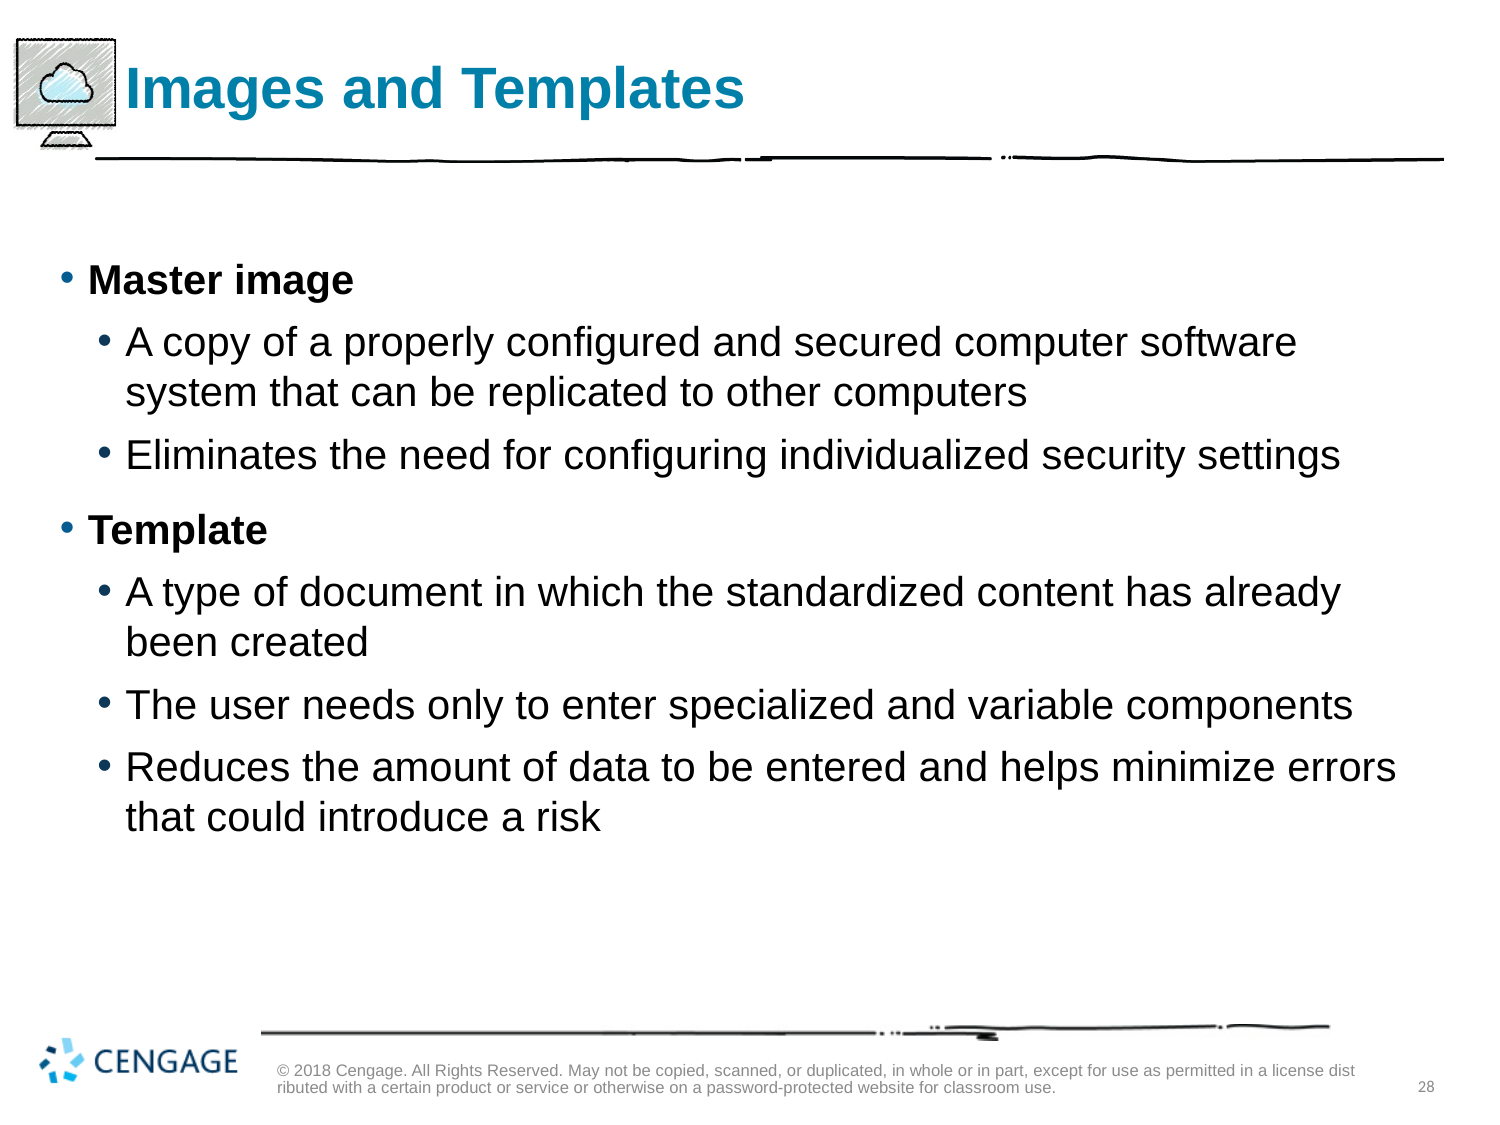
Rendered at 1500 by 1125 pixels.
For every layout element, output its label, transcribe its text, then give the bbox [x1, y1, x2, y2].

footer © 2018 Cengage. All Rights Reserved. May not be copied, scanned, or duplicated, in whole or in part, except for use as permitted in a license distributed with a certain product or service or otherwise on a password-protected website for classroom use. [262, 1050, 1375, 1091]
picture [13, 36, 117, 151]
list Master image A copy of a properly configured and secured computer software system that can be replicated to other computers Eliminates the need for configuring individualized security settings Template A type of document in which the standardized content has already been created The user needs only to enter specialized and variable components Reduces the amount of data to be entered and helps minimize errors that could introduce a risk [59, 252, 1425, 846]
picture [261, 1024, 1331, 1041]
picture [19, 1024, 250, 1096]
picture [95, 155, 1444, 163]
title Images and Templates [125, 60, 1442, 121]
